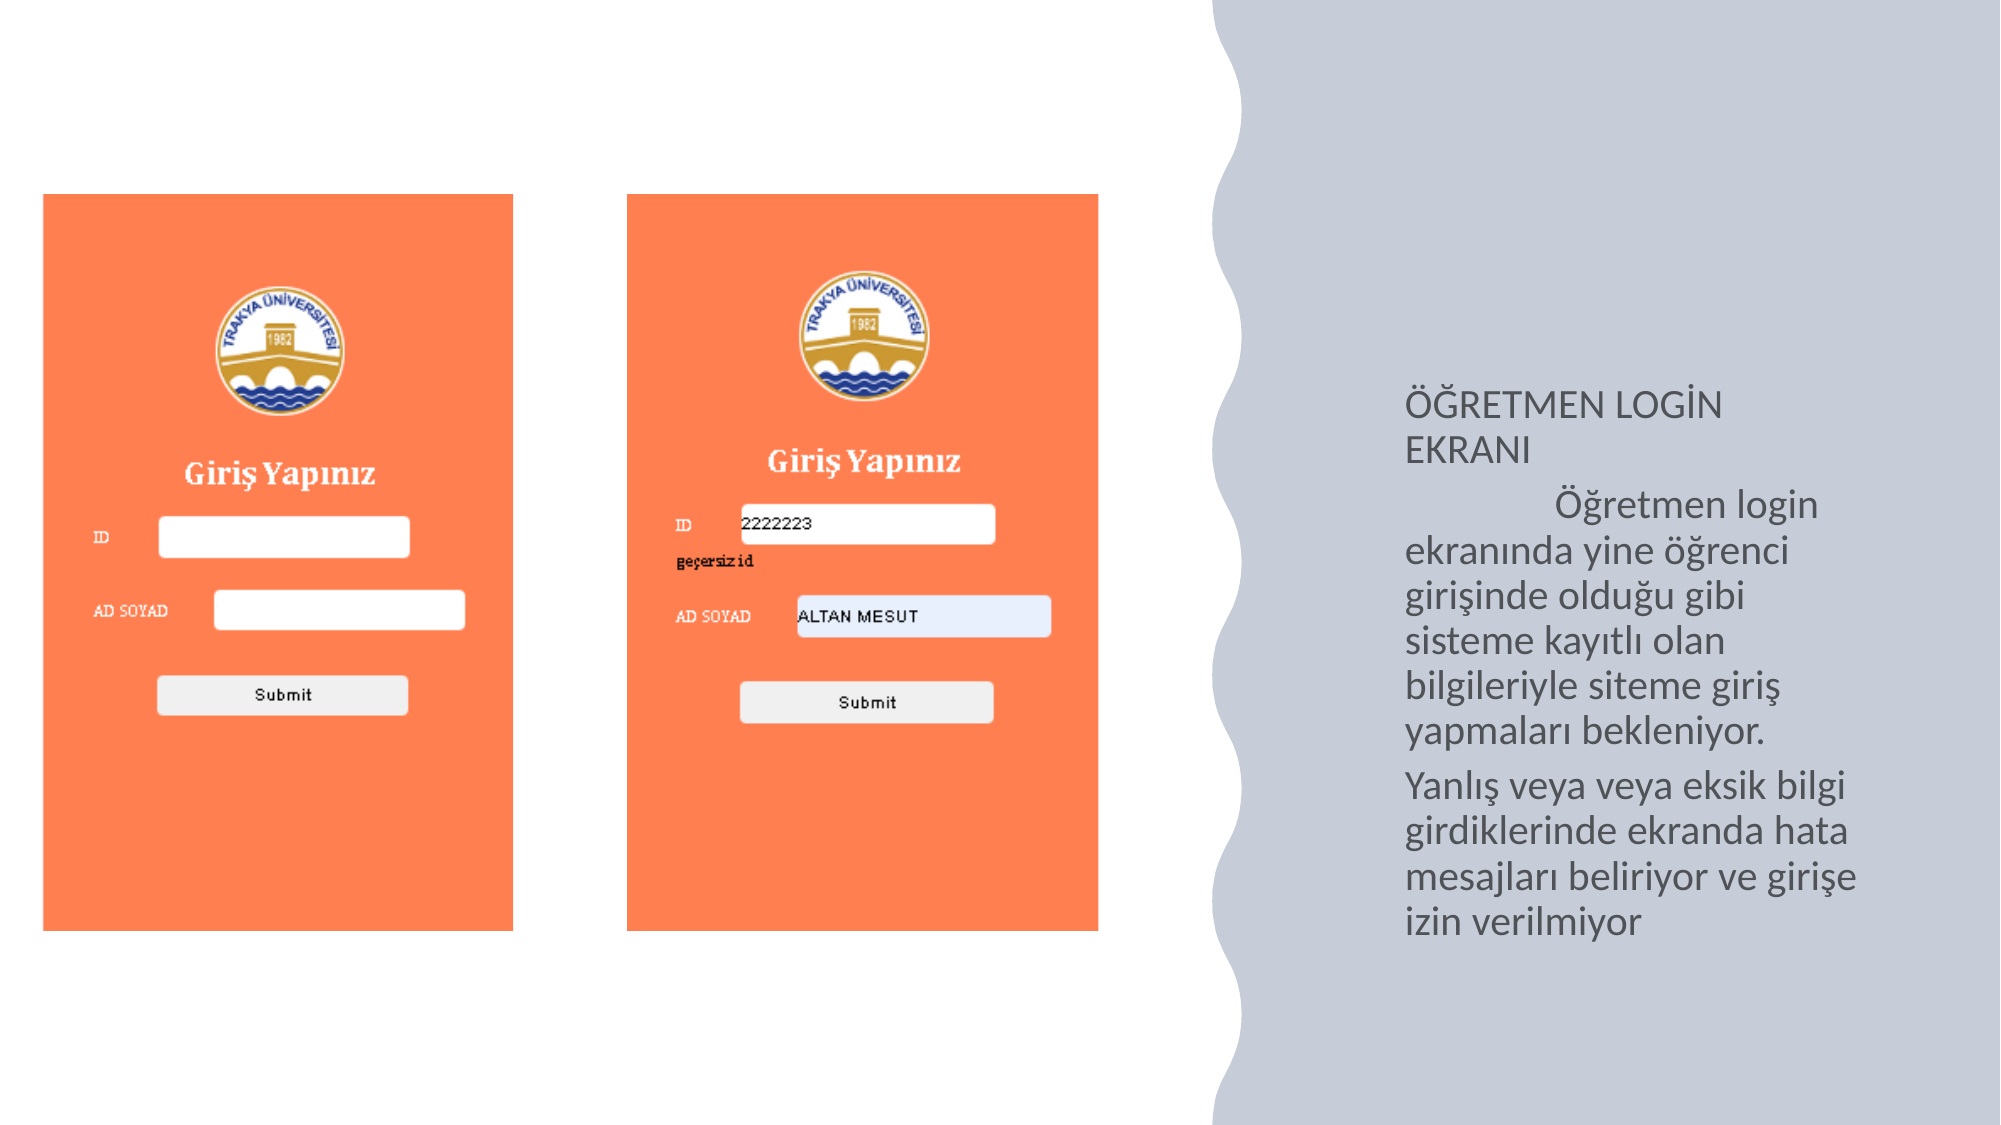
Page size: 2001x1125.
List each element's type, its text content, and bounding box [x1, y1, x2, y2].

picture [42, 194, 514, 931]
text_box [0, 0, 1241, 1125]
text_box [1212, 0, 2000, 1125]
list ÖĞRETMEN LOGİN EKRANI Öğretmen login ekranında yine öğrenci girişinde olduğu gibi sisteme kayıtlı olan bilgileriyle siteme giriş yapmaları bekleniyor. Yanlış veya veya eksik bilgi girdiklerinde ekranda hata mesajları beliriyor ve girişe izin verilmiyor [1315, 375, 1875, 1006]
picture [627, 194, 1099, 931]
